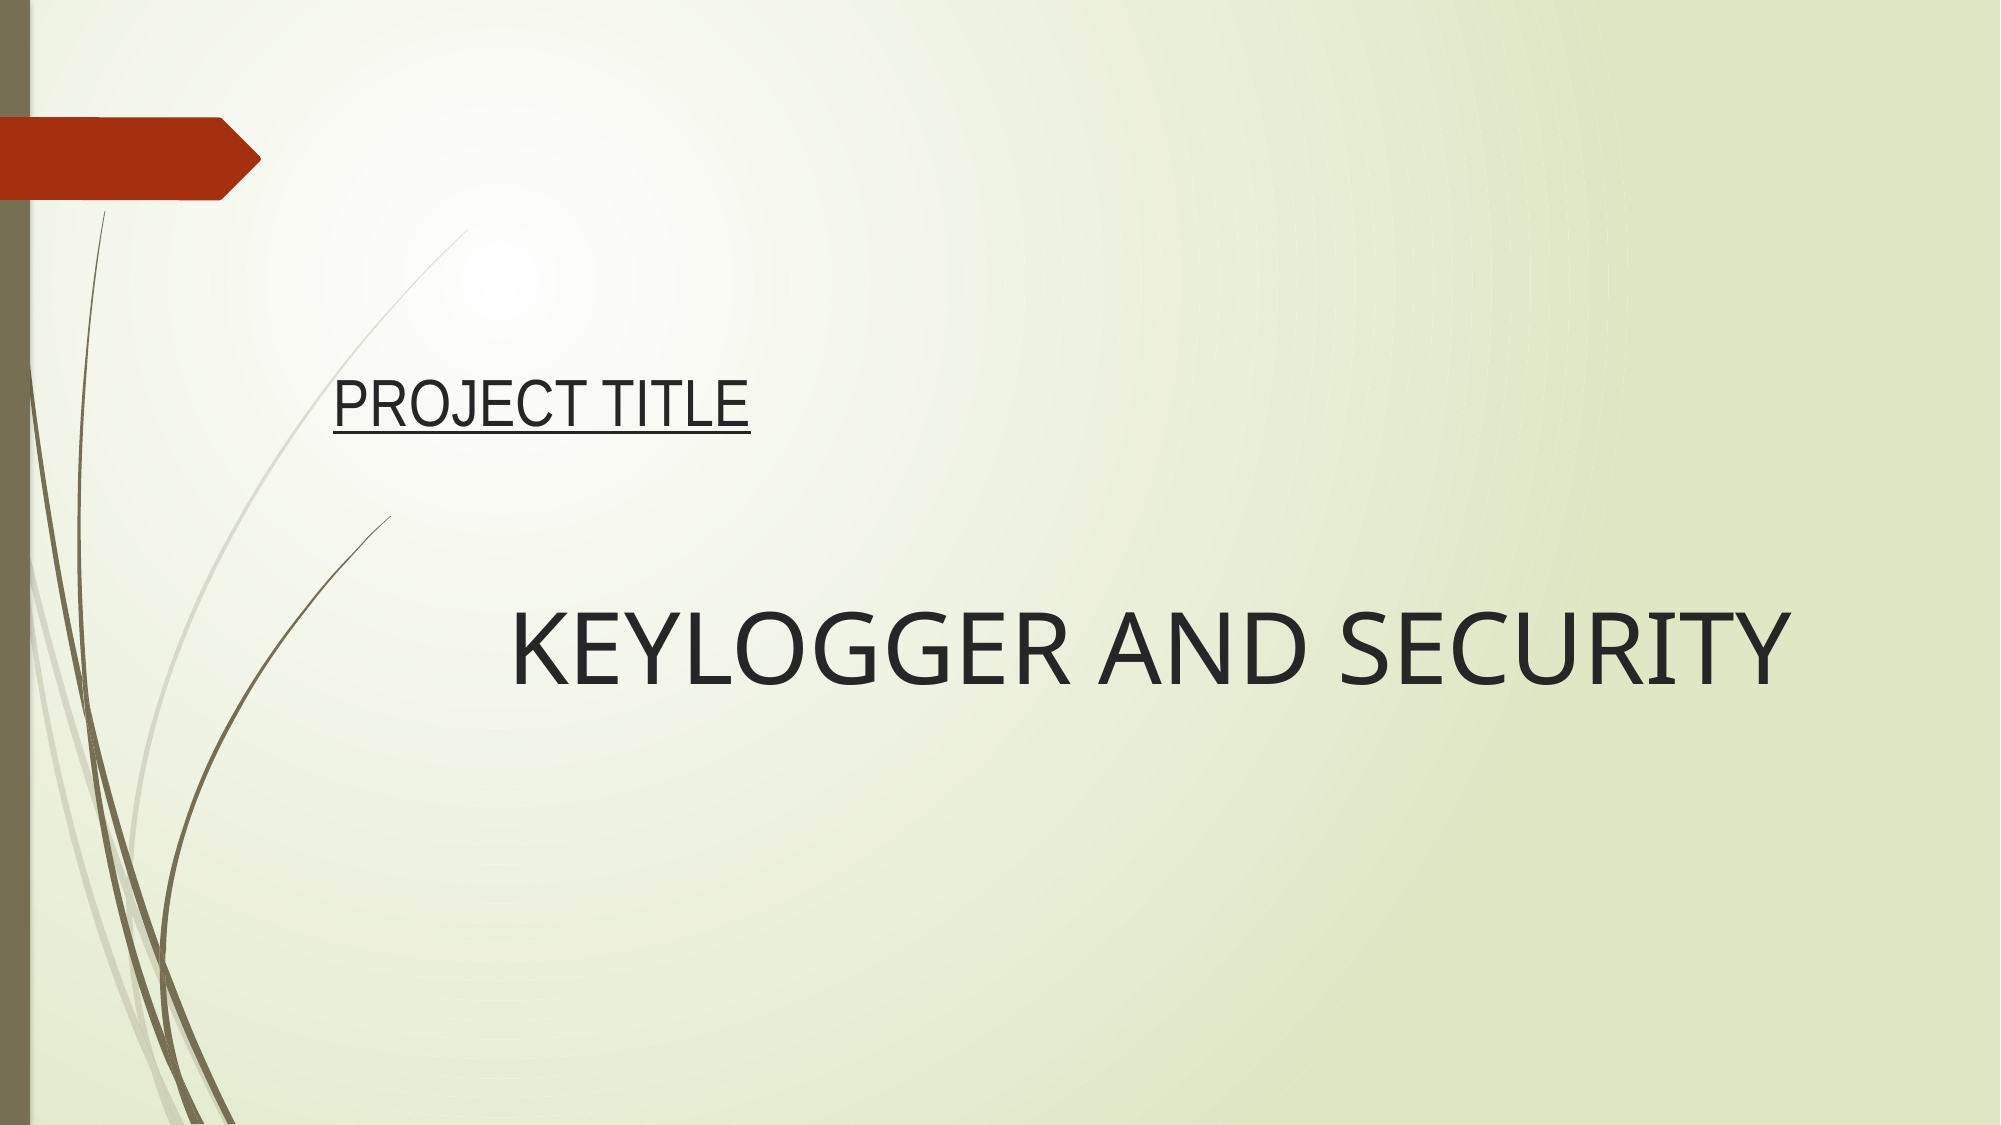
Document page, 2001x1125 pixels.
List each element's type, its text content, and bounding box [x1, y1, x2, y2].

title PROJECT TITLE [317, 352, 1780, 563]
text_box KEYLOGGER AND SECURITY [491, 577, 1954, 788]
